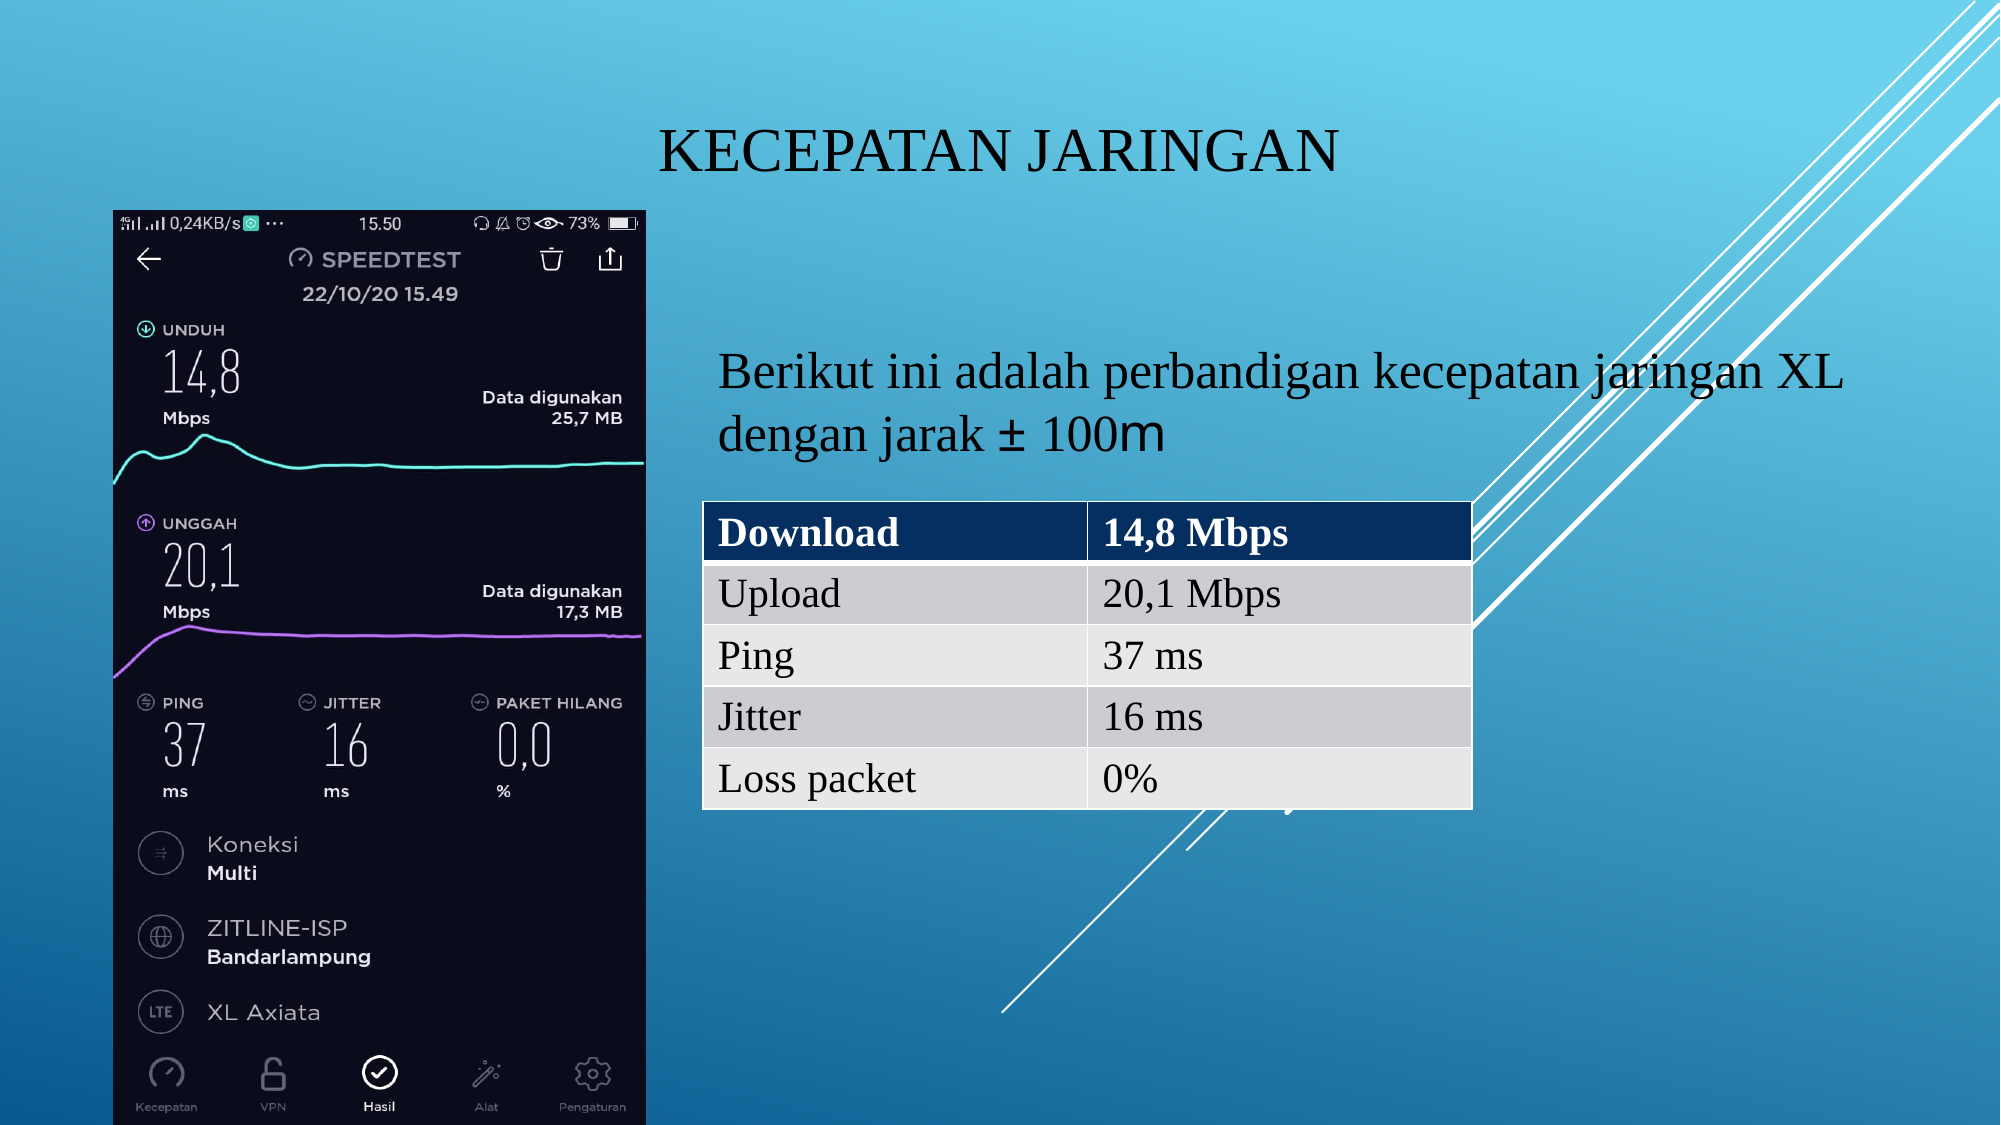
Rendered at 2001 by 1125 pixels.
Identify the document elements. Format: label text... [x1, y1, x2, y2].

table_cell Ping [704, 625, 1087, 685]
table_cell Loss packet [704, 748, 1087, 808]
table_header Download [704, 502, 1087, 560]
subtitle Berikut ini adalah perbandigan kecepatan jaringan XL dengan jarak ± 100m [702, 329, 2000, 1125]
picture [112, 210, 646, 1125]
table_cell 37 ms [1088, 625, 1471, 685]
table_cell 0% [1088, 748, 1471, 808]
table_cell 16 ms [1088, 687, 1471, 747]
table_header 14,8 Mbps [1088, 502, 1471, 560]
table_cell Jitter [704, 687, 1087, 747]
table_cell Upload [704, 566, 1087, 624]
title Kecepatan jaringan [0, 88, 2000, 192]
table_cell 20,1 Mbps [1088, 566, 1471, 624]
